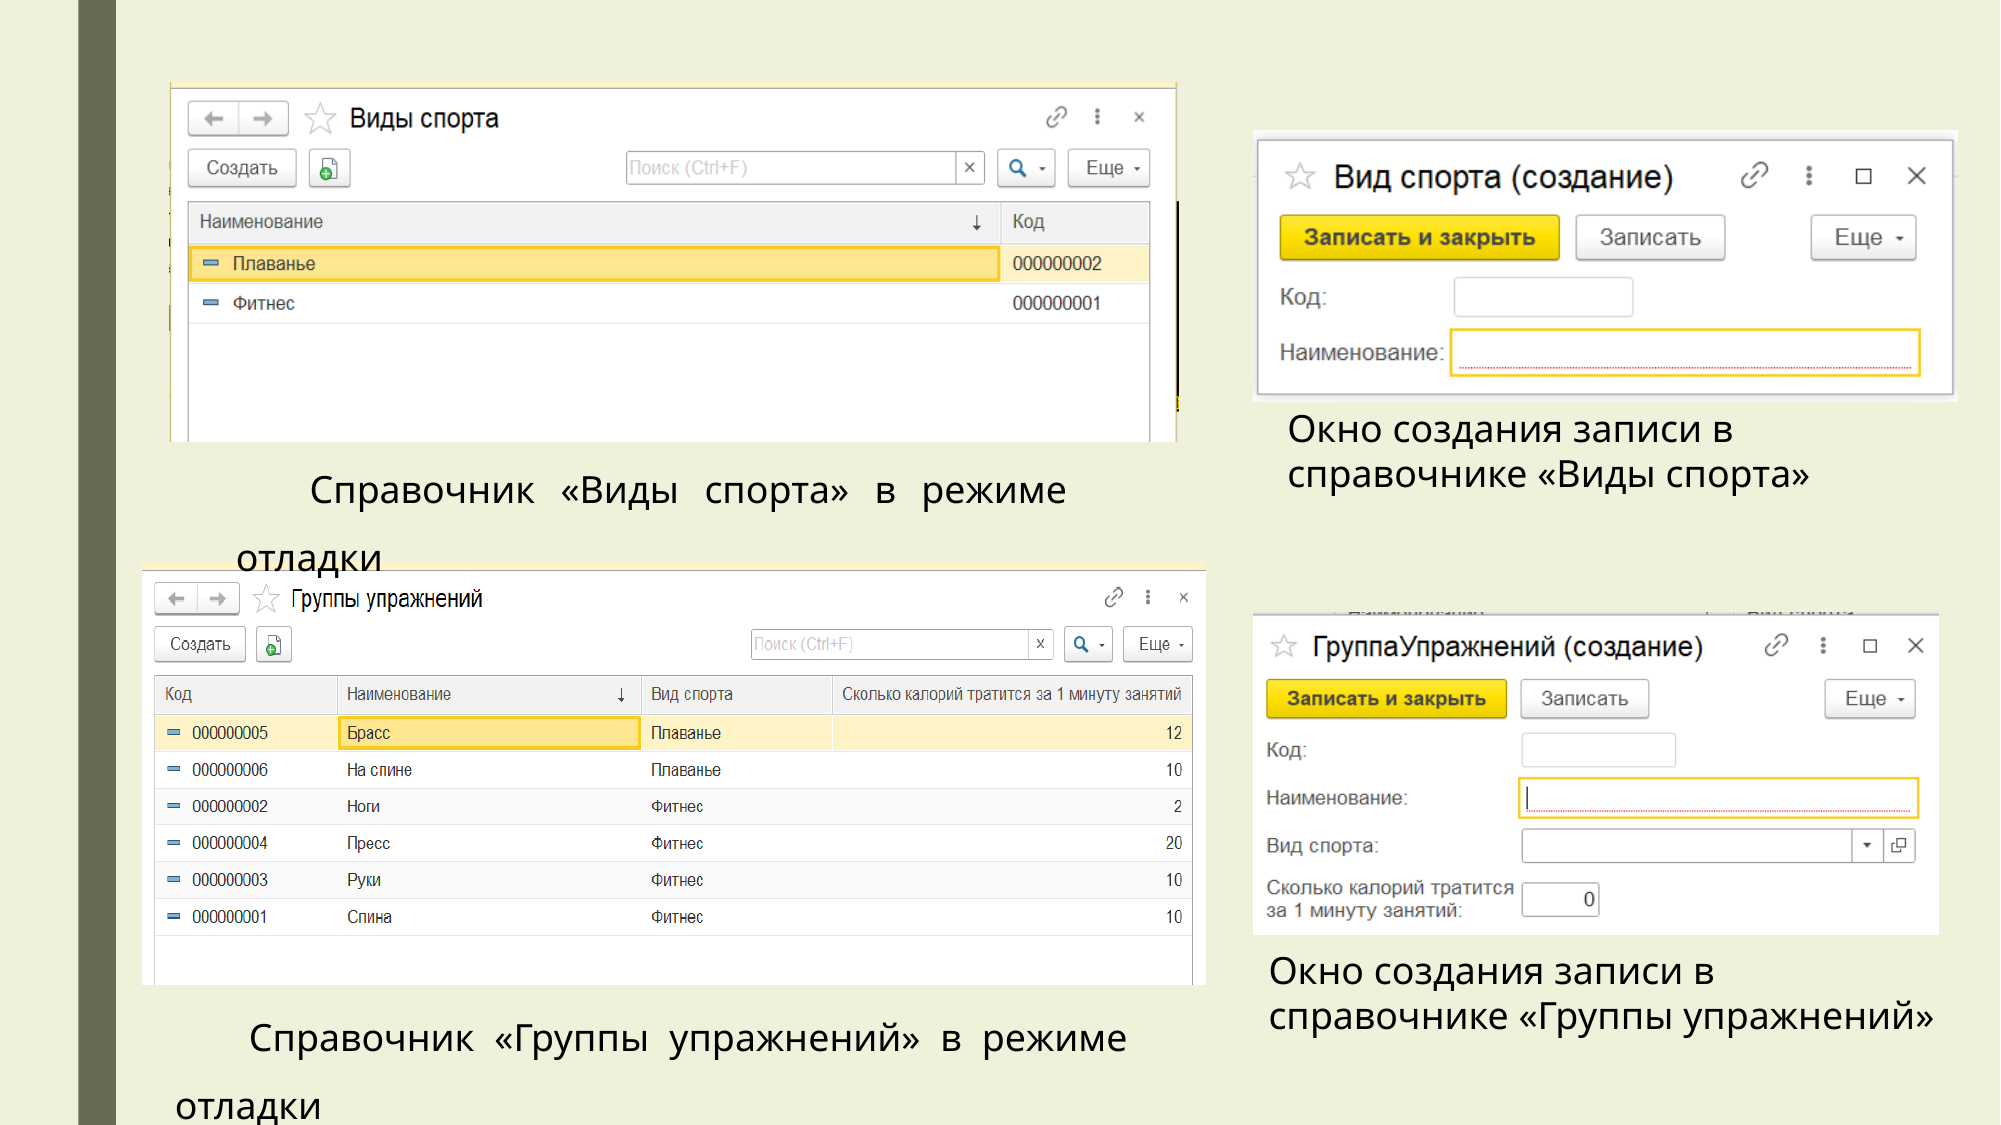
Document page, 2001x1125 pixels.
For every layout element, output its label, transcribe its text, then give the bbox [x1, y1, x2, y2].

picture [1253, 612, 1939, 935]
text_box Окно создания записи в справочнике «Виды спорта» [1272, 397, 1977, 502]
text_box Справочник «Группы упражнений» в режиме отладки [160, 985, 1143, 1125]
picture [1253, 130, 1958, 402]
picture [169, 82, 1179, 442]
text_box Окно создания записи в справочнике «Группы упражнений» [1253, 939, 1958, 1045]
picture [142, 562, 1206, 985]
text_box Справочник «Виды спорта» в режиме отладки [220, 442, 1083, 562]
